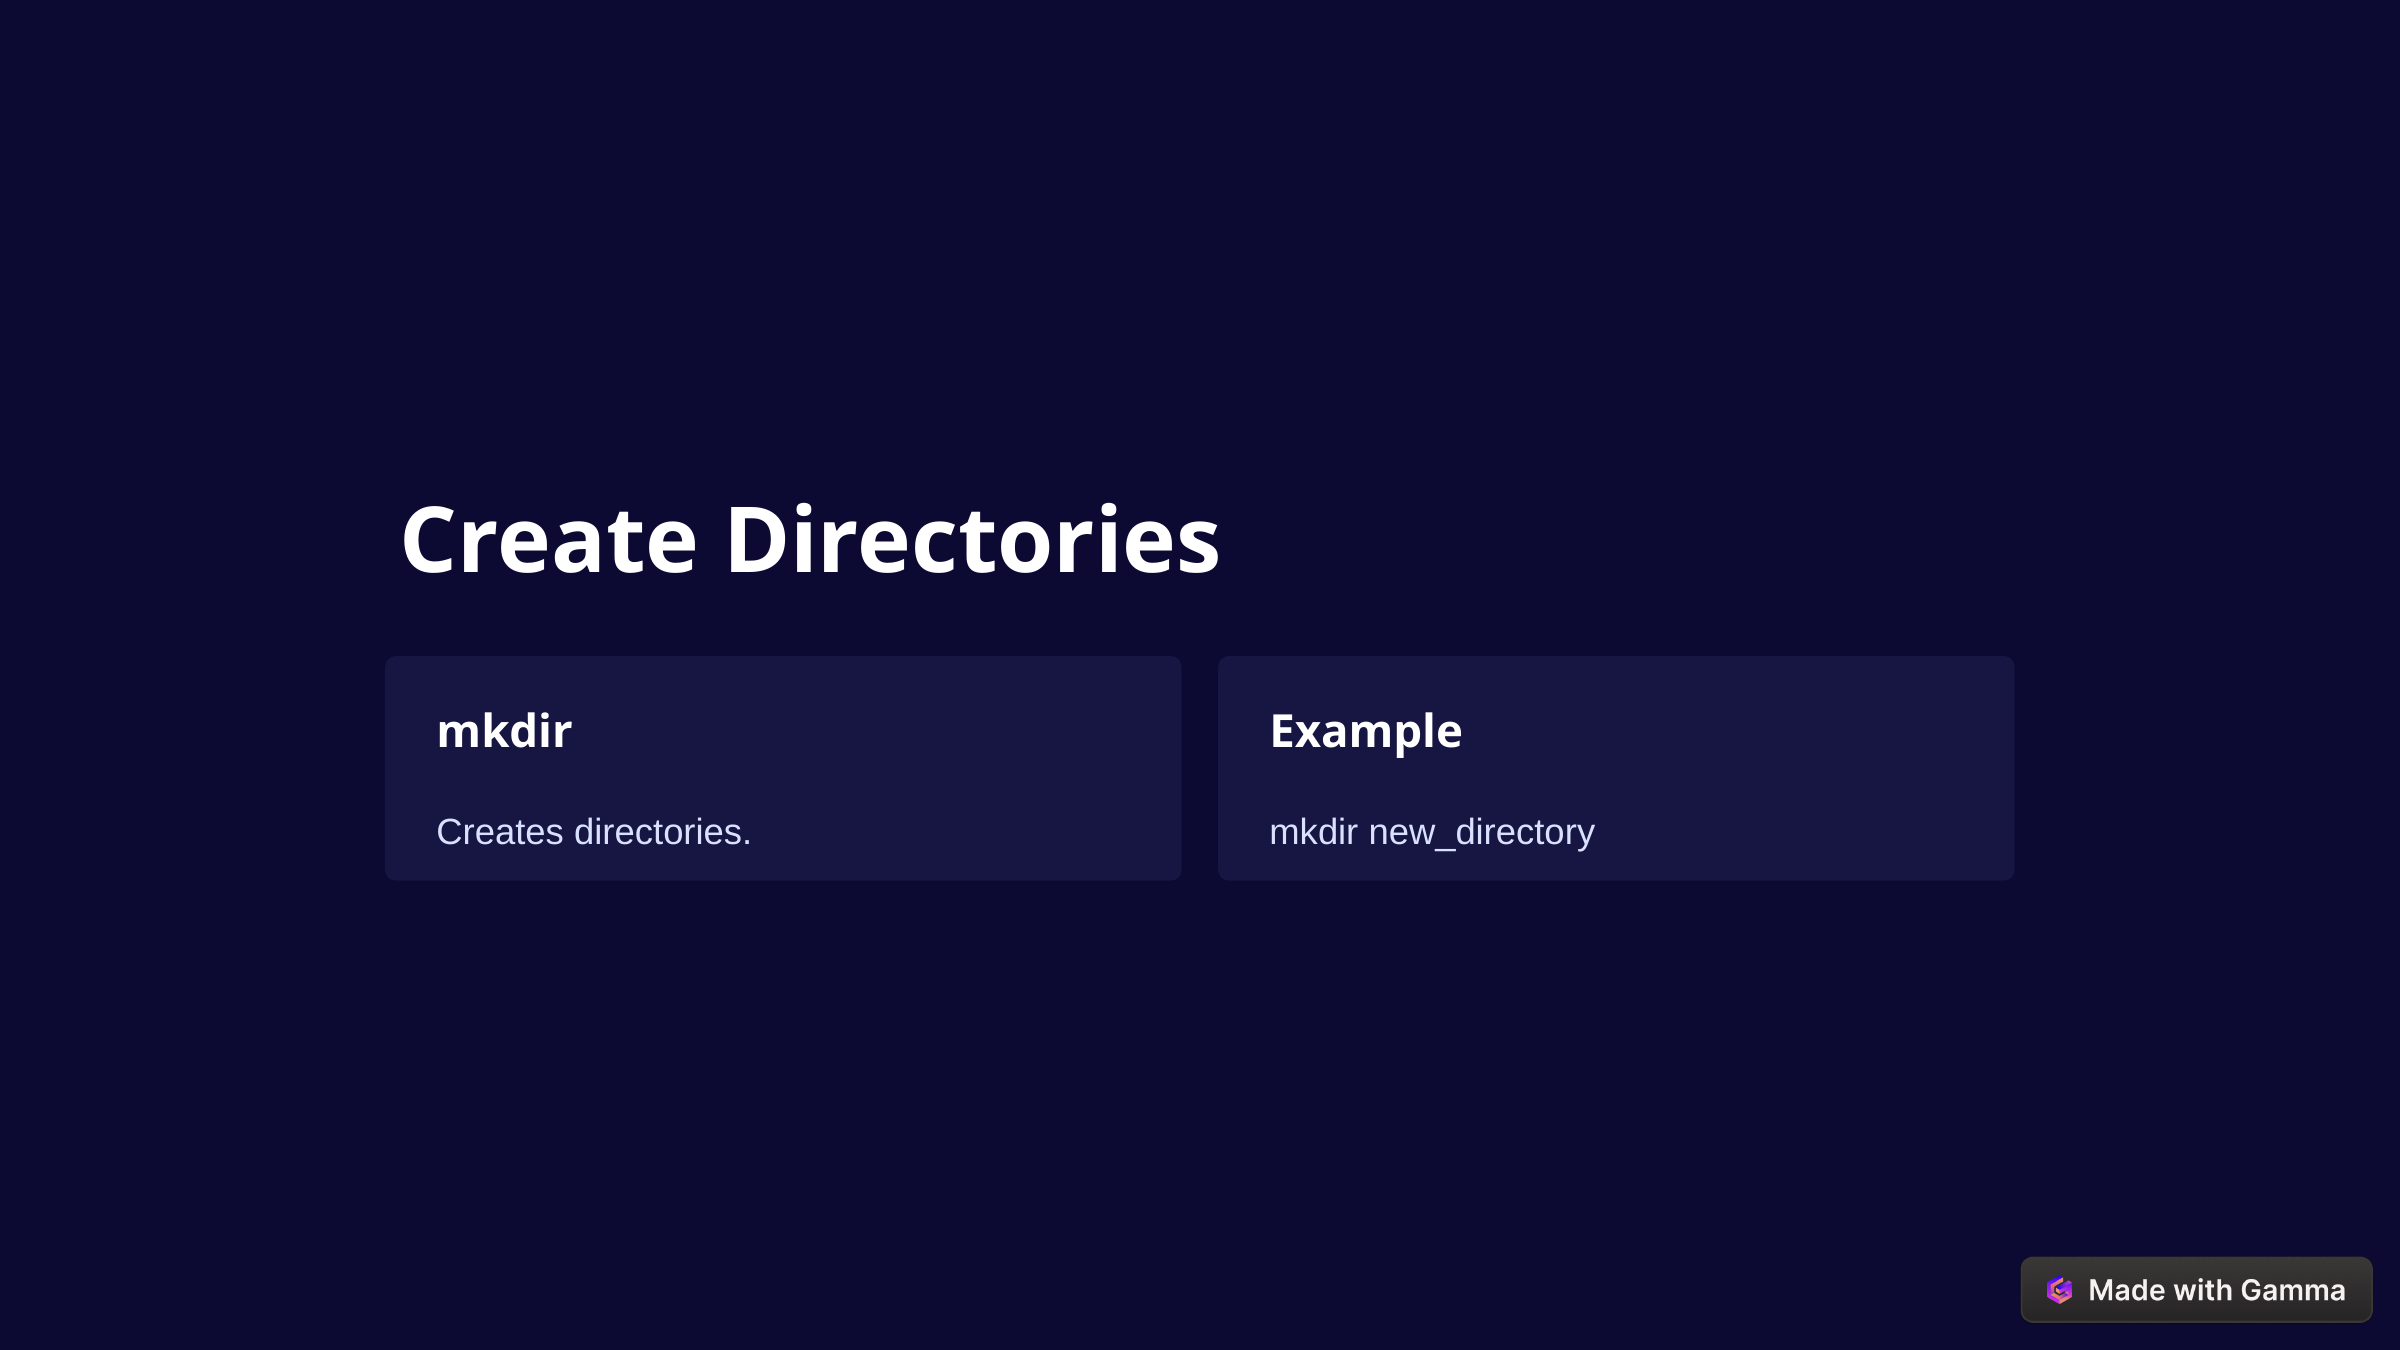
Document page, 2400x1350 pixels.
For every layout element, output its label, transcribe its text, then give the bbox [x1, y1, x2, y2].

text_box [1218, 656, 2015, 881]
text_box mkdir new_directory [1254, 785, 1979, 845]
text_box [0, 0, 2400, 1350]
picture [2008, 1244, 2385, 1335]
text_box mkdir [421, 692, 787, 750]
text_box [385, 656, 1182, 881]
text_box Create Directories [385, 469, 1294, 584]
text_box Example [1254, 692, 1620, 750]
text_box Creates directories. [421, 785, 1146, 845]
